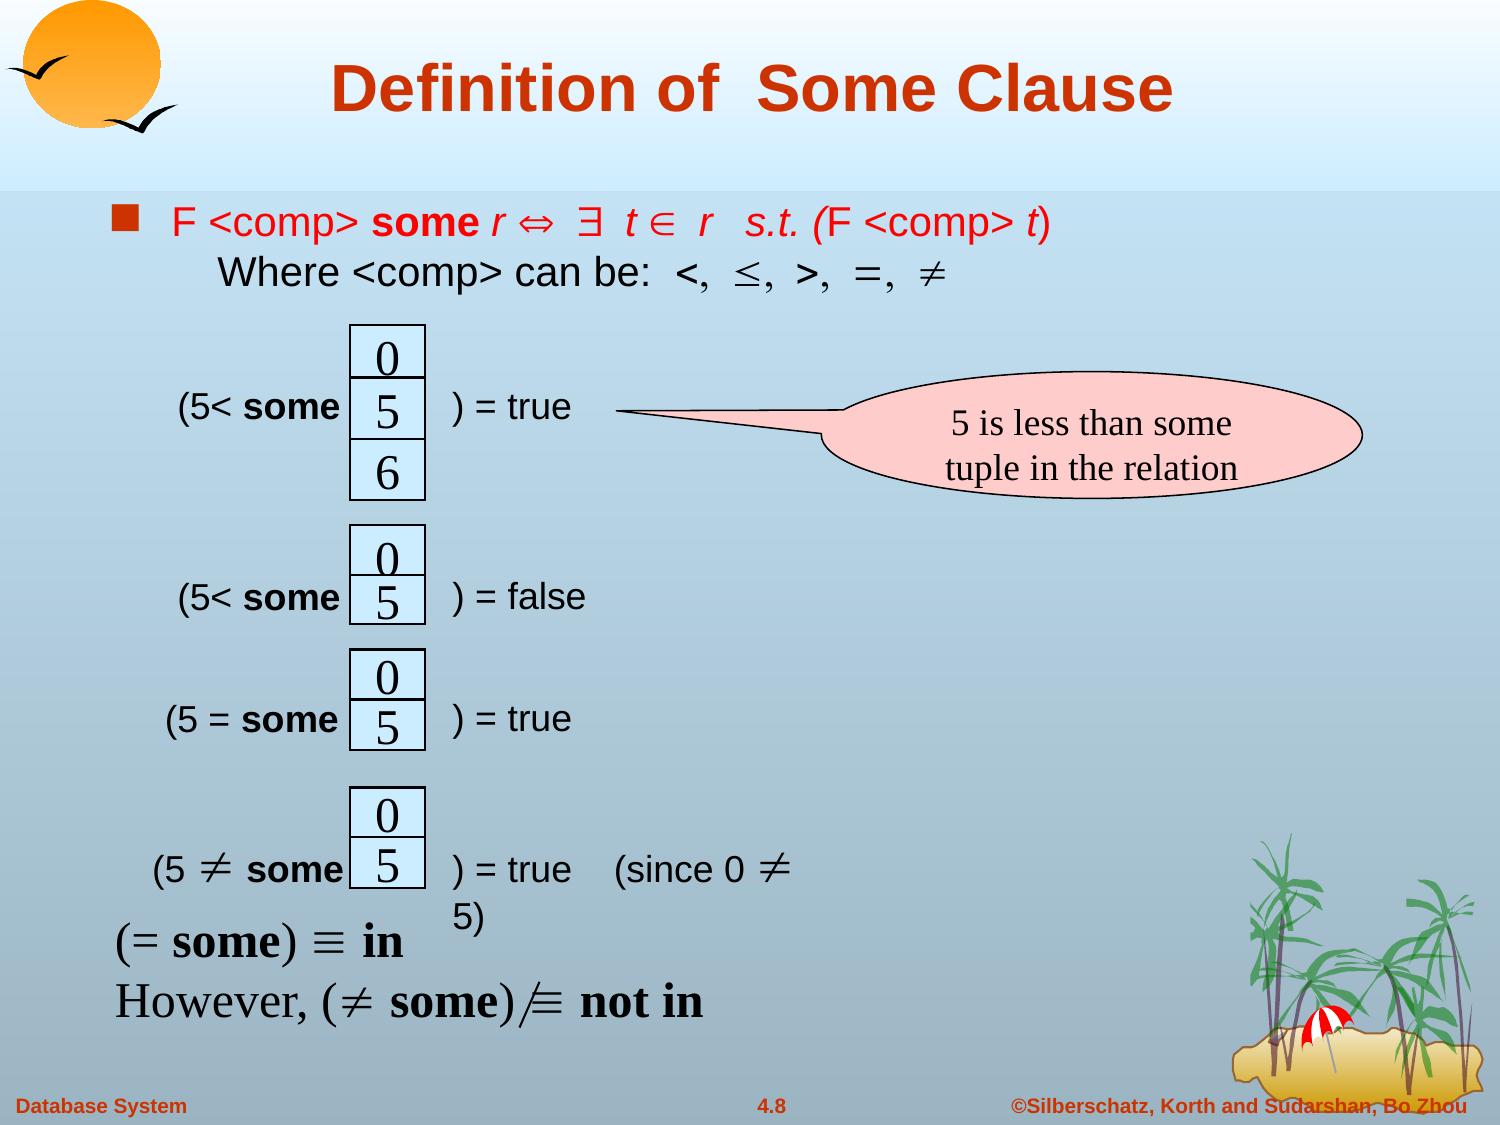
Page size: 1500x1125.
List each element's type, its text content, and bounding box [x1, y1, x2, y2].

text_box 5 [349, 699, 425, 750]
text_box 0 [349, 524, 425, 575]
text_box ) = false [437, 565, 638, 625]
text_box (5 = some [150, 687, 400, 748]
list F <comp> some r t r s.t. (F <comp> t) Where <comp> can be:  [99, 187, 1216, 305]
text_box (5< some [162, 565, 363, 626]
text_box ) = true (since 0  5) [437, 824, 850, 899]
text_box 5 [363, 575, 425, 624]
text_box 5 is less than some tuple in the relation [616, 371, 1363, 499]
title Definition of Some Clause [90, 32, 1416, 134]
text_box 5 [375, 837, 425, 889]
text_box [349, 324, 426, 501]
text_box 0 [349, 649, 425, 699]
text_box 0 [349, 787, 425, 837]
text_box (5  some [137, 824, 375, 899]
text_box (= some)  in However, ( some)  not in [99, 899, 1216, 1018]
text_box ) = true [437, 686, 638, 747]
text_box ) = true [437, 374, 588, 435]
text_box (5< some [162, 374, 344, 435]
